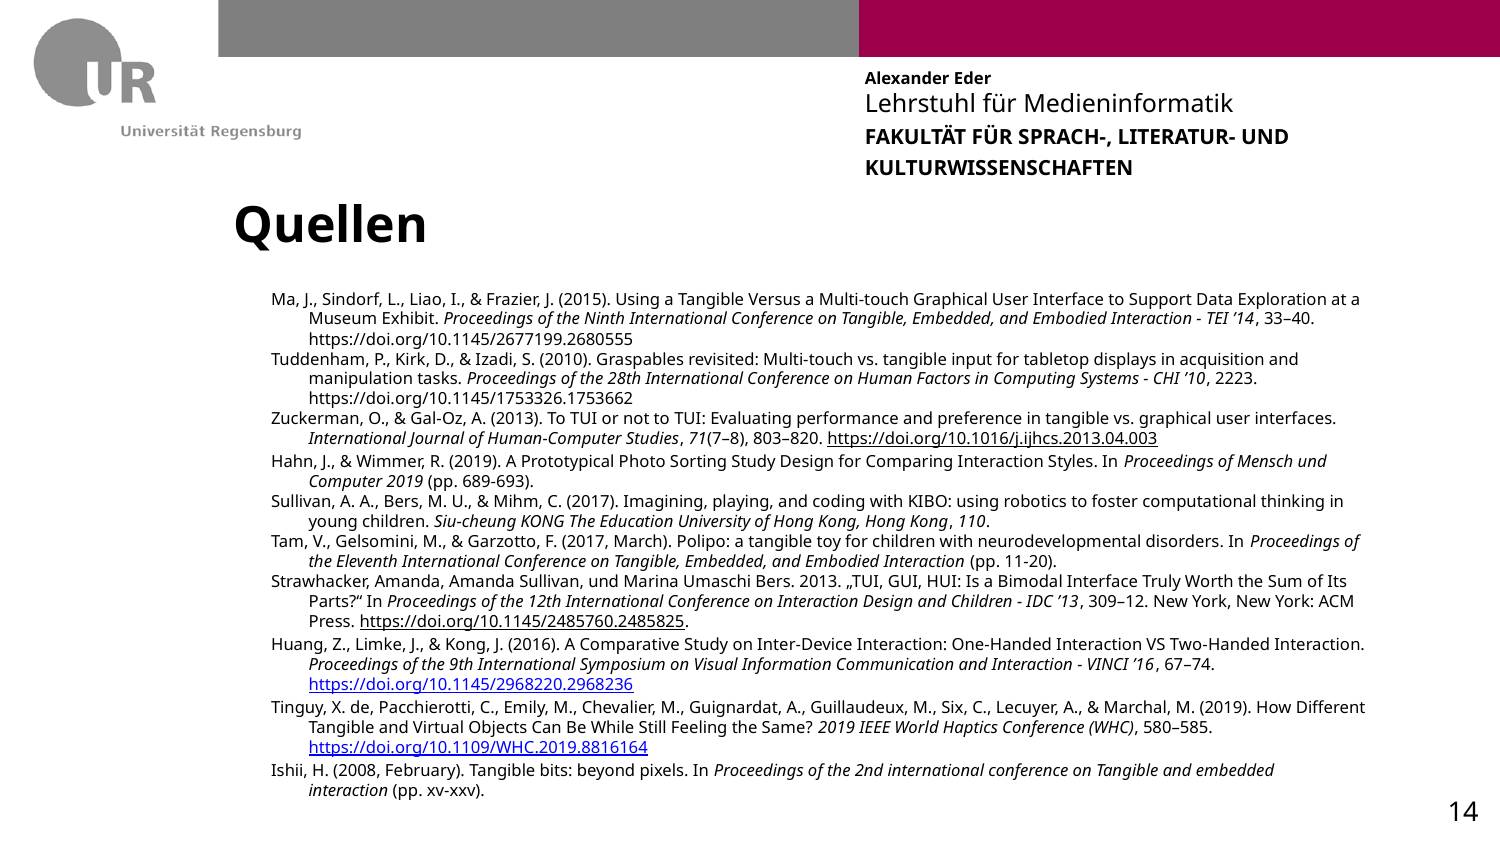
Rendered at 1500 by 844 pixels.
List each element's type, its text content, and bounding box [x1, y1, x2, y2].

list Ma, J., Sindorf, L., Liao, I., & Frazier, J. (2015). Using a Tangible Versus a Multi-touch Graphical User Interface to Support Data Exploration at a Museum Exhibit. Proceedings of the Ninth International Conference on Tangible, Embedded, and Embodied Interaction - TEI ’14, 33–40. https://doi.org/10.1145/2677199.2680555 Tuddenham, P., Kirk, D., & Izadi, S. (2010). Graspables revisited: Multi-touch vs. tangible input for tabletop displays in acquisition and manipulation tasks. Proceedings of the 28th International Conference on Human Factors in Computing Systems - CHI ’10, 2223. https://doi.org/10.1145/1753326.1753662 Zuckerman, O., & Gal-Oz, A. (2013). To TUI or not to TUI: Evaluating performance and preference in tangible vs. graphical user interfaces. International Journal of Human-Computer Studies, 71(7–8), 803–820. https://doi.org/10.1016/j.ijhcs.2013.04.003 Hahn, J., & Wimmer, R. (2019). A Prototypical Photo Sorting Study Design for Comparing Interaction Styles. In Proceedings of Mensch und Computer 2019 (pp. 689-693). Sullivan, A. A., Bers, M. U., & Mihm, C. (2017). Imagining, playing, and coding with KIBO: using robotics to foster computational thinking in young children. Siu-cheung KONG The Education University of Hong Kong, Hong Kong, 110. Tam, V., Gelsomini, M., & Garzotto, F. (2017, March). Polipo: a tangible toy for children with neurodevelopmental disorders. In Proceedings of the Eleventh International Conference on Tangible, Embedded, and Embodied Interaction (pp. 11-20). Strawhacker, Amanda, Amanda Sullivan, und Marina Umaschi Bers. 2013. „TUI, GUI, HUI: Is a Bimodal Interface Truly Worth the Sum of Its Parts?“ In Proceedings of the 12th International Conference on Interaction Design and Children - IDC ’13, 309–12. New York, New York: ACM Press. https://doi.org/10.1145/2485760.2485825. Huang, Z., Limke, J., & Kong, J. (2016). A Comparative Study on Inter-Device Interaction: One-Handed Interaction VS Two-Handed Interaction. Proceedings of the 9th International Symposium on Visual Information Communication and Interaction - VINCI ’16, 67–74. https://doi.org/10.1145/2968220.2968236 Tinguy, X. de, Pacchierotti, C., Emily, M., Chevalier, M., Guignardat, A., Guillaudeux, M., Six, C., Lecuyer, A., & Marchal, M. (2019). How Different Tangible and Virtual Objects Can Be While Still Feeling the Same? 2019 IEEE World Haptics Conference (WHC), 580–585. https://doi.org/10.1109/WHC.2019.8816164 Ishii, H. (2008, February). Tangible bits: beyond pixels. In Proceedings of the 2nd international conference on Tangible and embedded interaction (pp. xv-xxv). [218, 280, 1400, 769]
slide_number 14 [1403, 779, 1494, 844]
title Quellen [218, 184, 1398, 271]
picture [17, 14, 319, 157]
